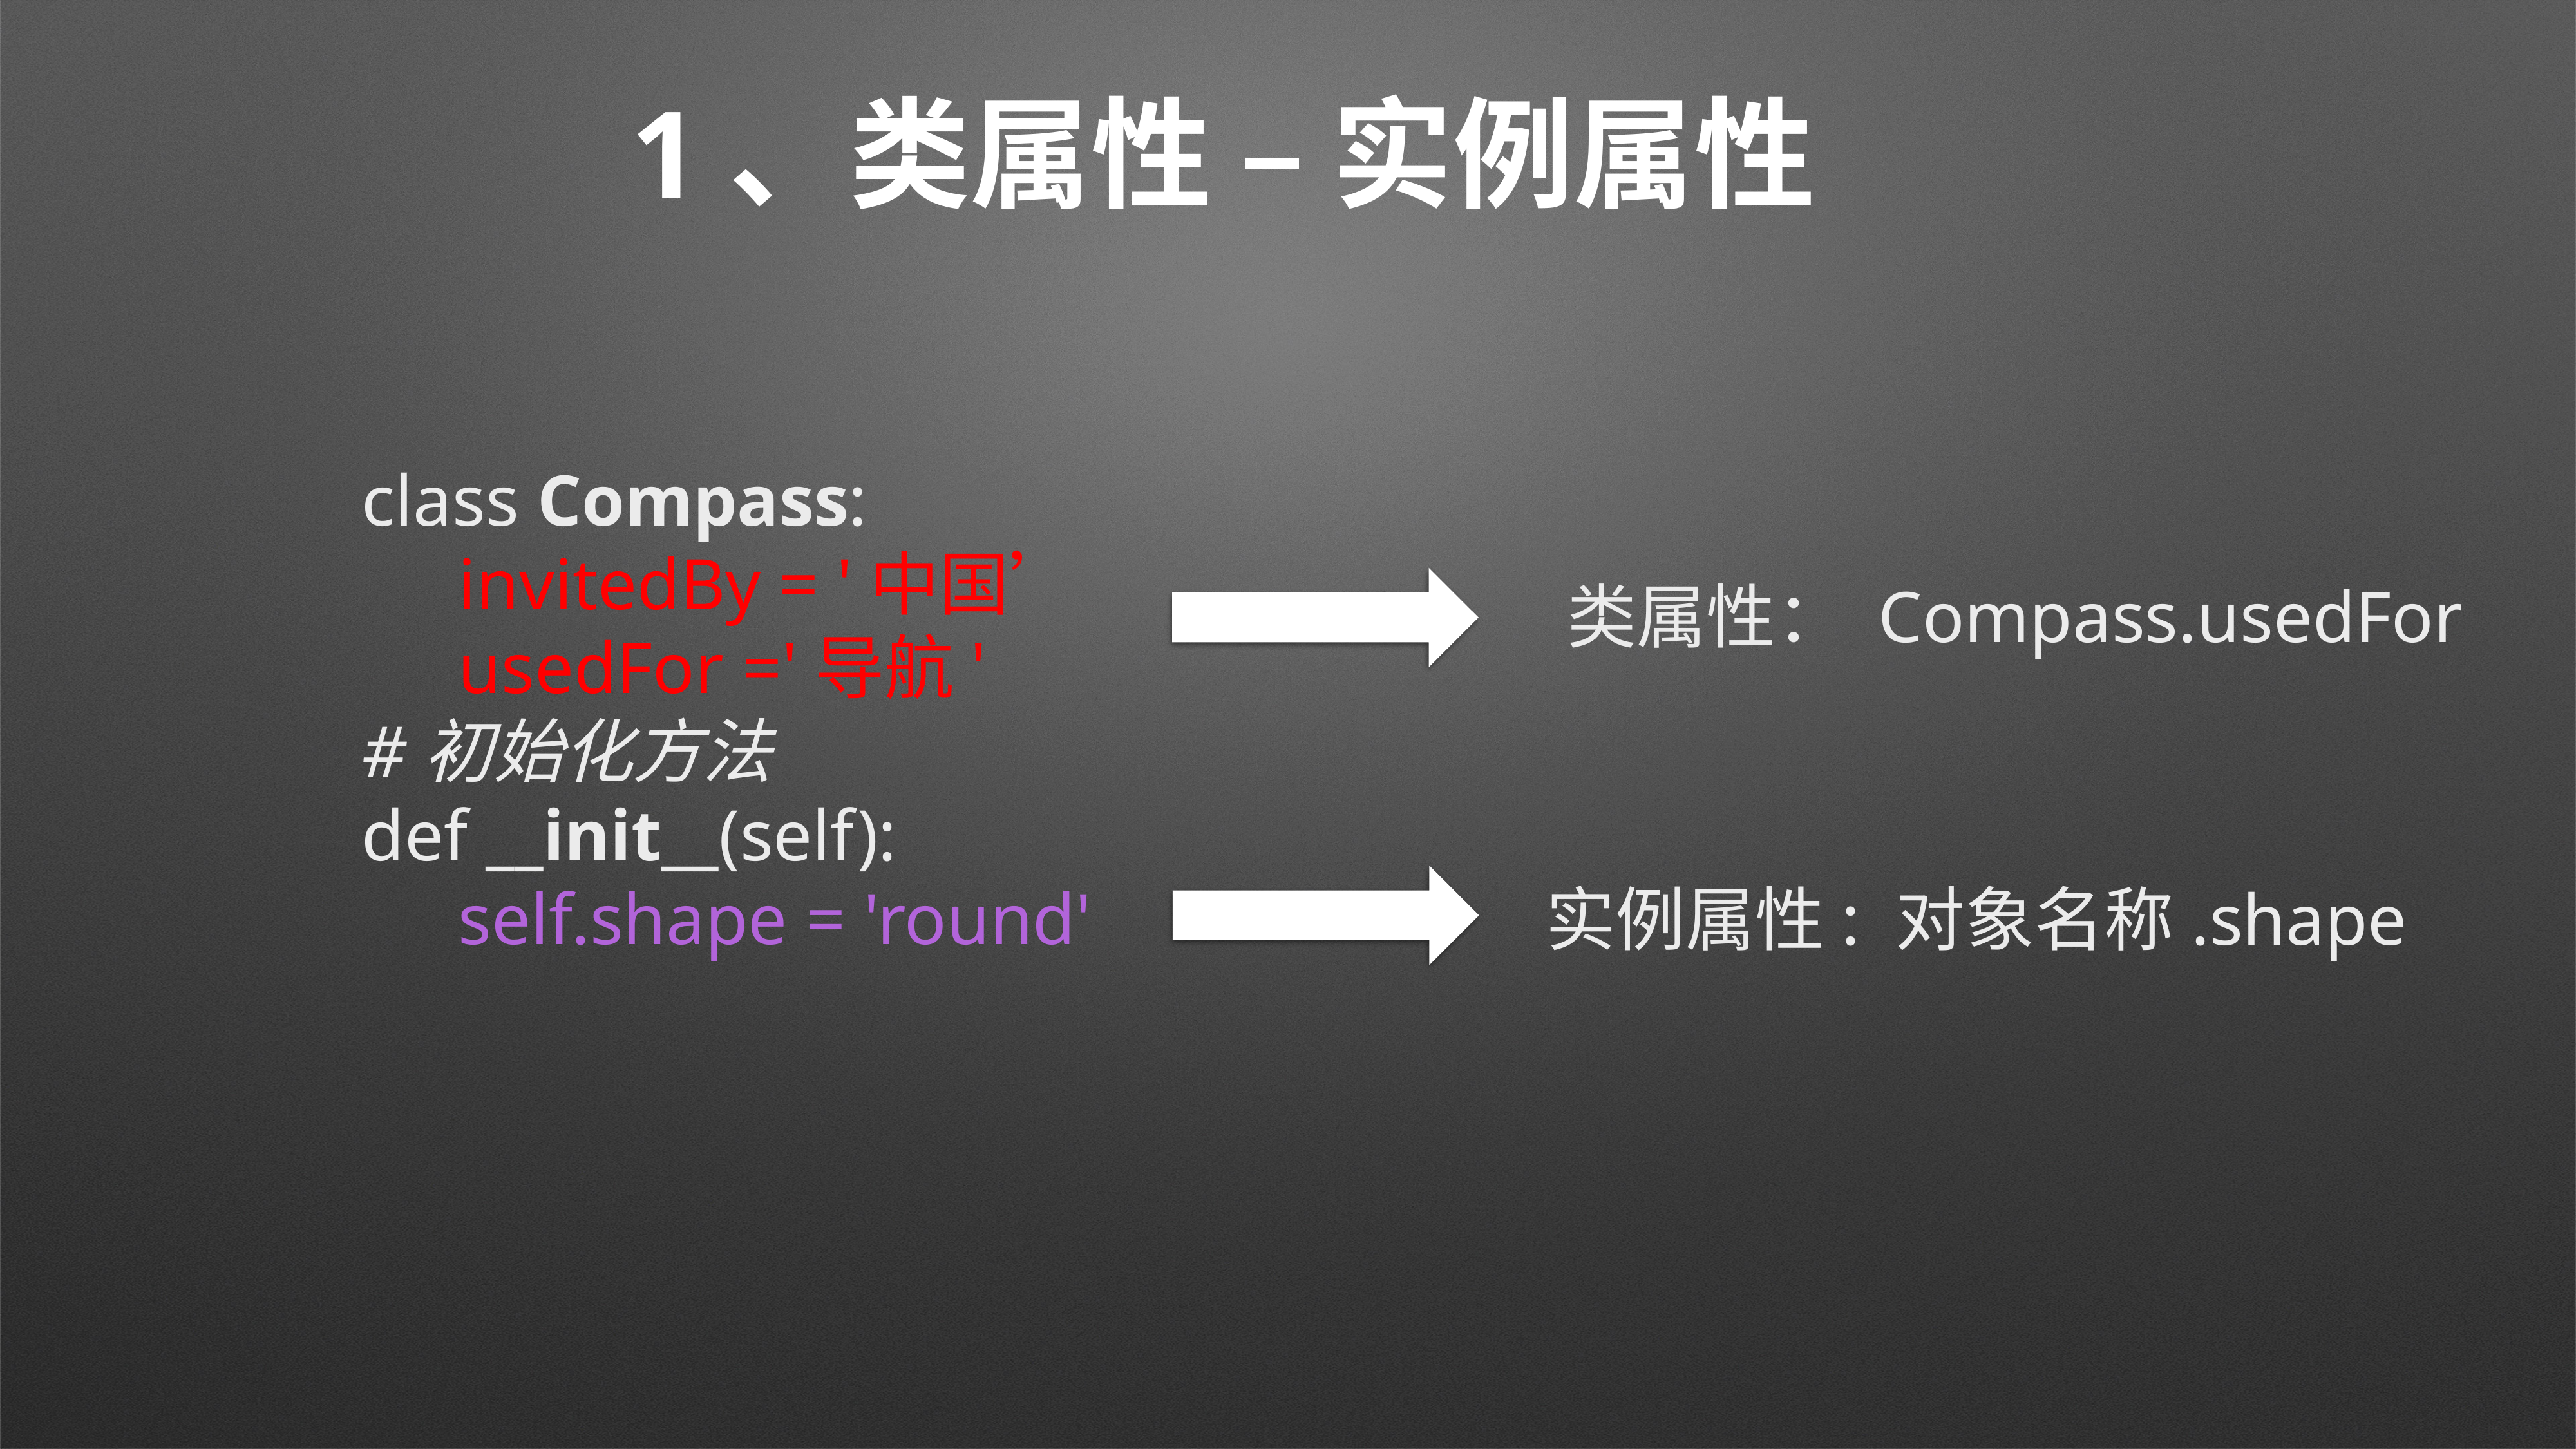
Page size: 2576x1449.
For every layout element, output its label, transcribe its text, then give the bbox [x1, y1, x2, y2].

picture [0, 0, 2576, 1449]
text_box class Compass: invitedBy = '中国’ usedFor ='导航' #初始化方法 def __init__(self): self.shape = 'round' [352, 368, 1224, 1126]
text_box [1172, 866, 1479, 965]
title 1、类属性 – 实例属性 [86, 0, 2361, 339]
text_box 类属性： Compass.usedFor [1557, 567, 2473, 661]
text_box 实例属性: 对象名称.shape [1537, 871, 2417, 964]
text_box [1172, 567, 1479, 668]
